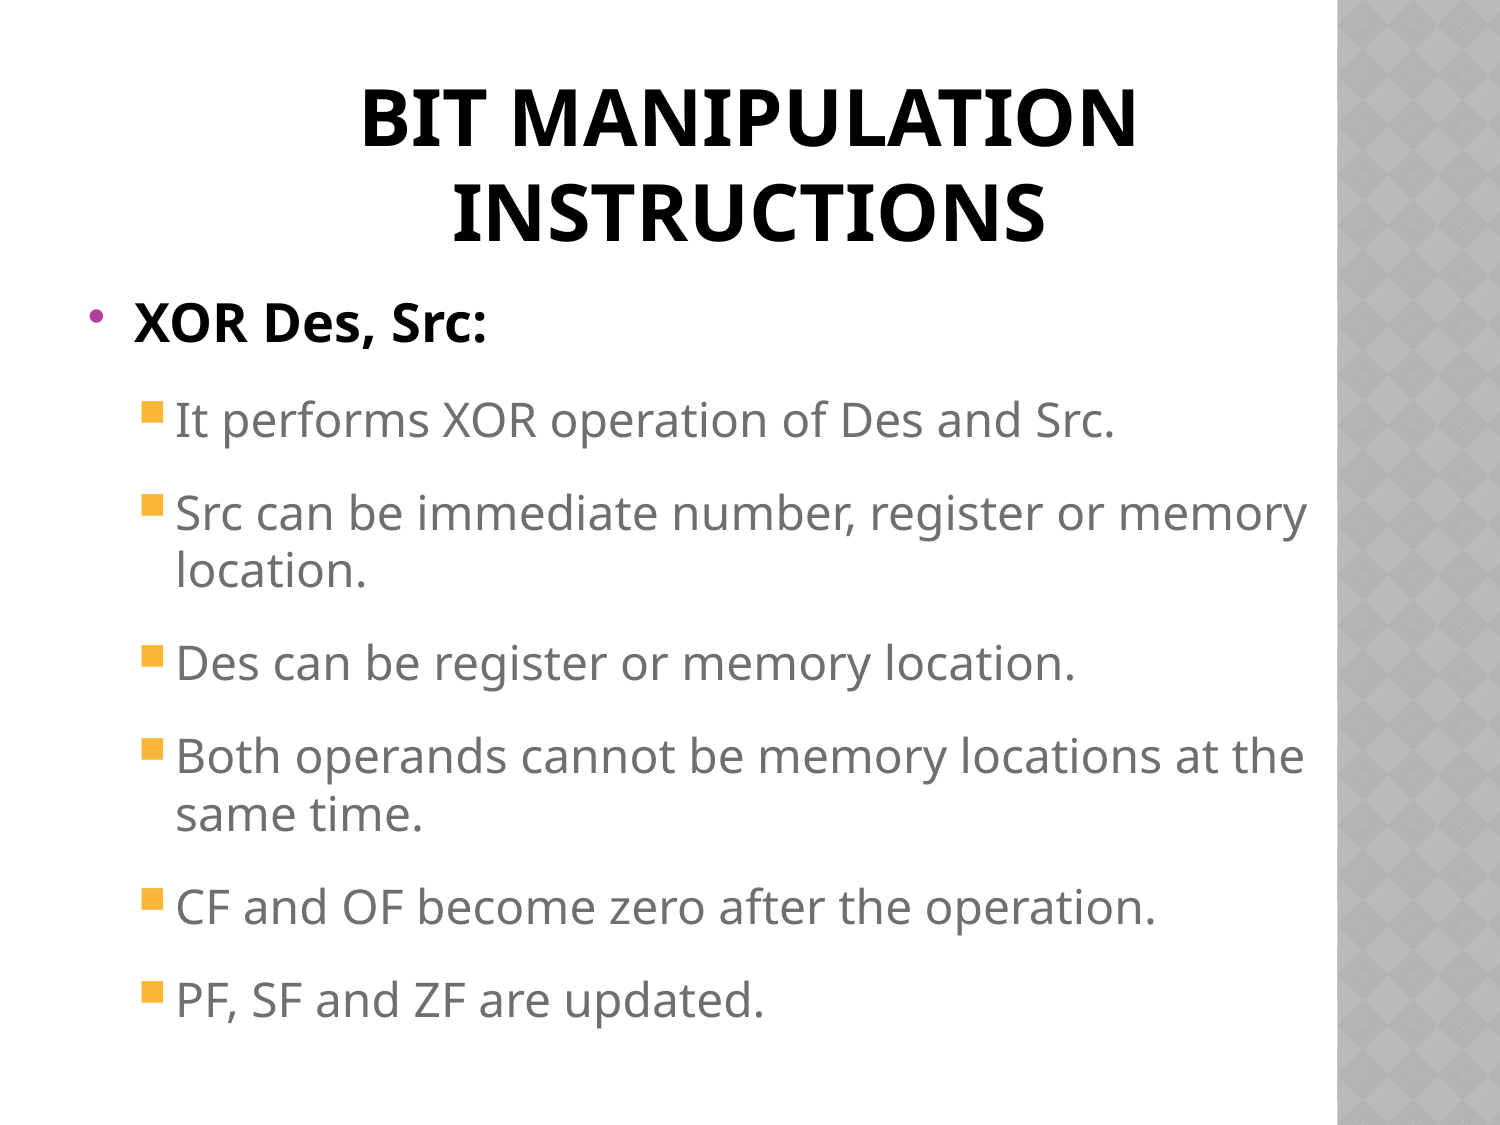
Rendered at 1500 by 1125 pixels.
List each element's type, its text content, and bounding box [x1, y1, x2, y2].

title Bit Manipulation Instructions [75, 115, 1425, 258]
list XOR Des, Src: It performs XOR operation of Des and Src. Src can be immediate number, register or memory location. Des can be register or memory location. Both operands cannot be memory locations at the same time. CF and OF become zero after the operation. PF, SF and ZF are updated. [75, 281, 1425, 1038]
